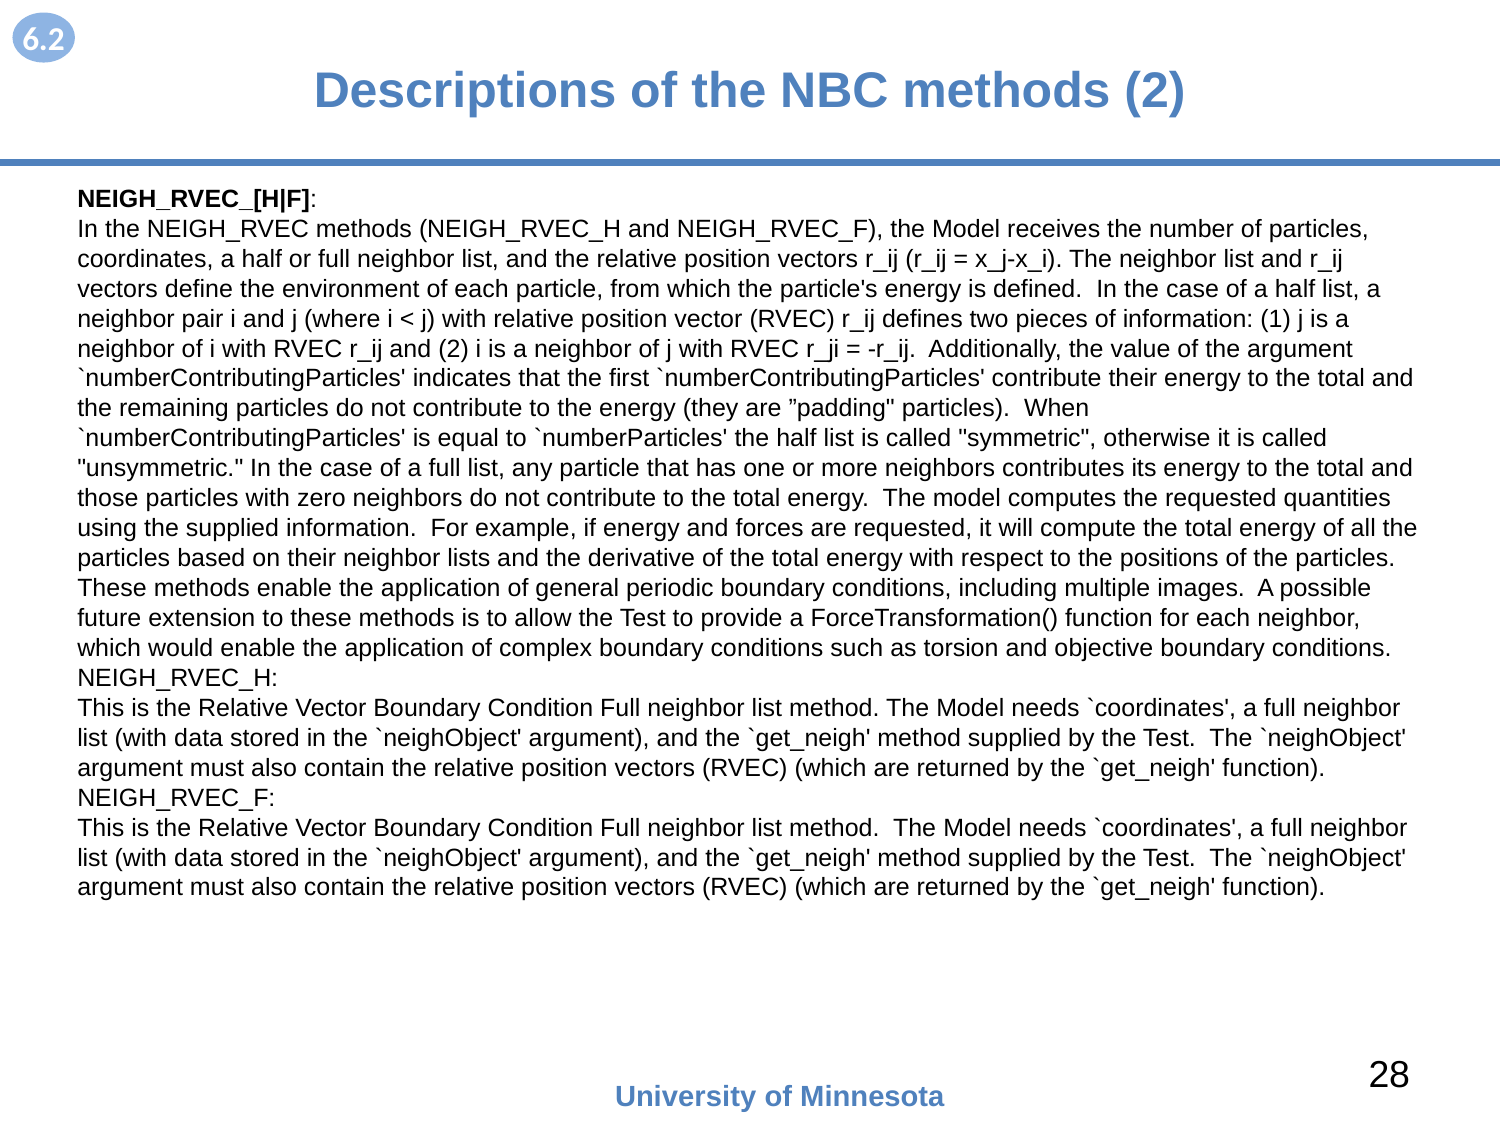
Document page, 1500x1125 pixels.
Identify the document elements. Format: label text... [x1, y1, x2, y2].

text_box NEIGH_RVEC_[H|F]: In the NEIGH_RVEC methods (NEIGH_RVEC_H and NEIGH_RVEC_F), the Model receives the number of particles, coordinates, a half or full neighbor list, and the relative position vectors r_ij (r_ij = x_j-x_i). The neighbor list and r_ij vectors define the environment of each particle, from which the particle's energy is defined. In the case of a half list, a neighbor pair i and j (where i < j) with relative position vector (RVEC) r_ij defines two pieces of information: (1) j is a neighbor of i with RVEC r_ij and (2) i is a neighbor of j with RVEC r_ji = -r_ij. Additionally, the value of the argument `numberContributingParticles' indicates that the first `numberContributingParticles' contribute their energy to the total and the remaining particles do not contribute to the energy (they are ”padding" particles). When `numberContributingParticles' is equal to `numberParticles' the half list is called "symmetric", otherwise it is called "unsymmetric." In the case of a full list, any particle that has one or more neighbors contributes its energy to the total and those particles with zero neighbors do not contribute to the total energy. The model computes the requested quantities using the supplied information. For example, if energy and forces are requested, it will compute the total energy of all the particles based on their neighbor lists and the derivative of the total energy with respect to the positions of the particles. These methods enable the application of general periodic boundary conditions, including multiple images. A possible future extension to these methods is to allow the Test to provide a ForceTransformation() function for each neighbor, which would enable the application of complex boundary conditions such as torsion and objective boundary conditions. NEIGH_RVEC_H: This is the Relative Vector Boundary Condition Full neighbor list method. The Model needs `coordinates', a full neighbor list (with data stored in the `neighObject' argument), and the `get_neigh' method supplied by the Test. The `neighObject' argument must also contain the relative position vectors (RVEC) (which are returned by the `get_neigh' function). NEIGH_RVEC_F: This is the Relative Vector Boundary Condition Full neighbor list method. The Model needs `coordinates', a full neighbor list (with data stored in the `neighObject' argument), and the `get_neigh' method supplied by the Test. The `neighObject' argument must also contain the relative position vectors (RVEC) (which are returned by the `get_neigh' function). [62, 174, 1438, 909]
text_box 6.2 [12, 12, 75, 63]
text_box University of Minnesota [600, 1069, 1000, 1120]
title Descriptions of the NBC methods (2) [74, 37, 1426, 138]
text_box 28 [1074, 1042, 1425, 1103]
